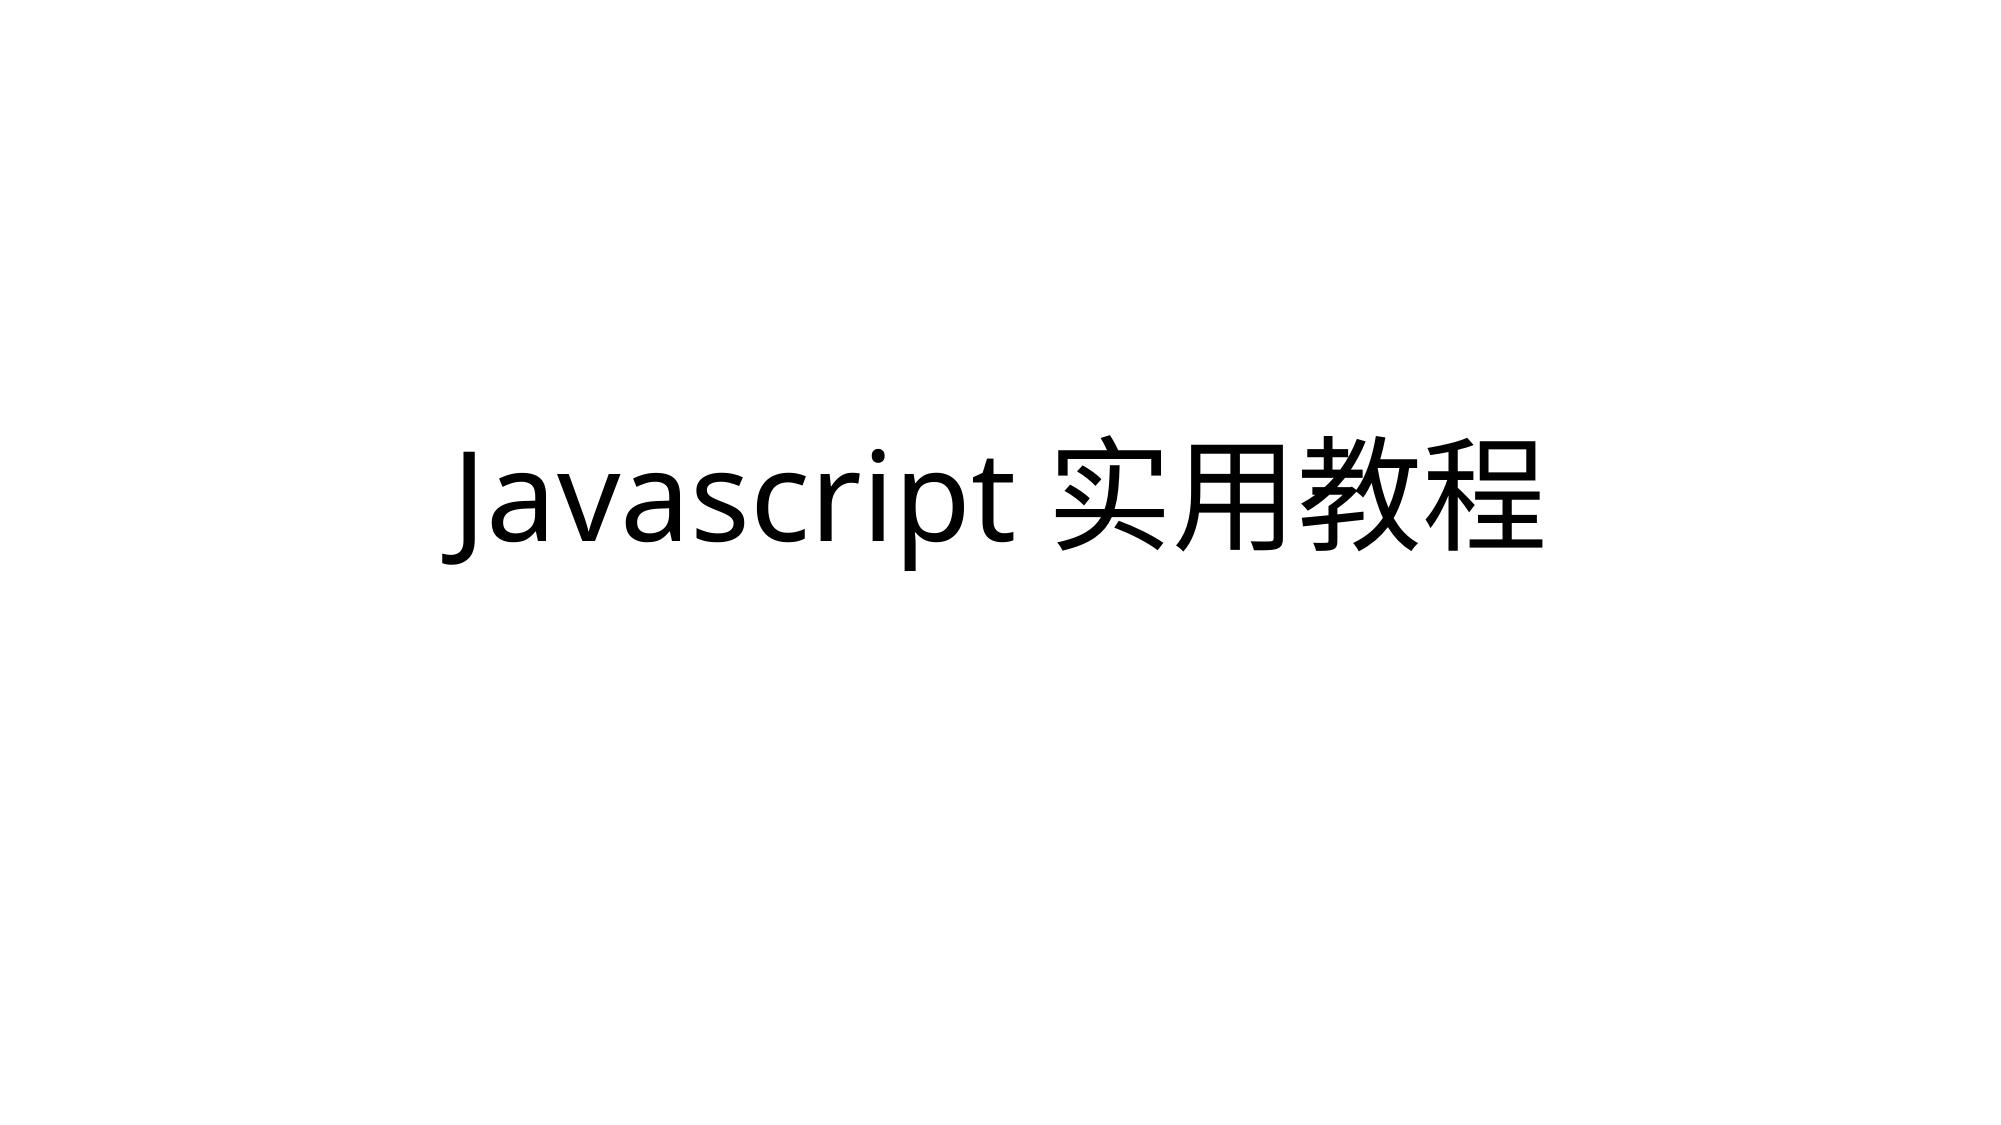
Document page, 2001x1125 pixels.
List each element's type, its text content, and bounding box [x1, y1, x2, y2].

title Javascript实用教程 [249, 184, 1750, 576]
